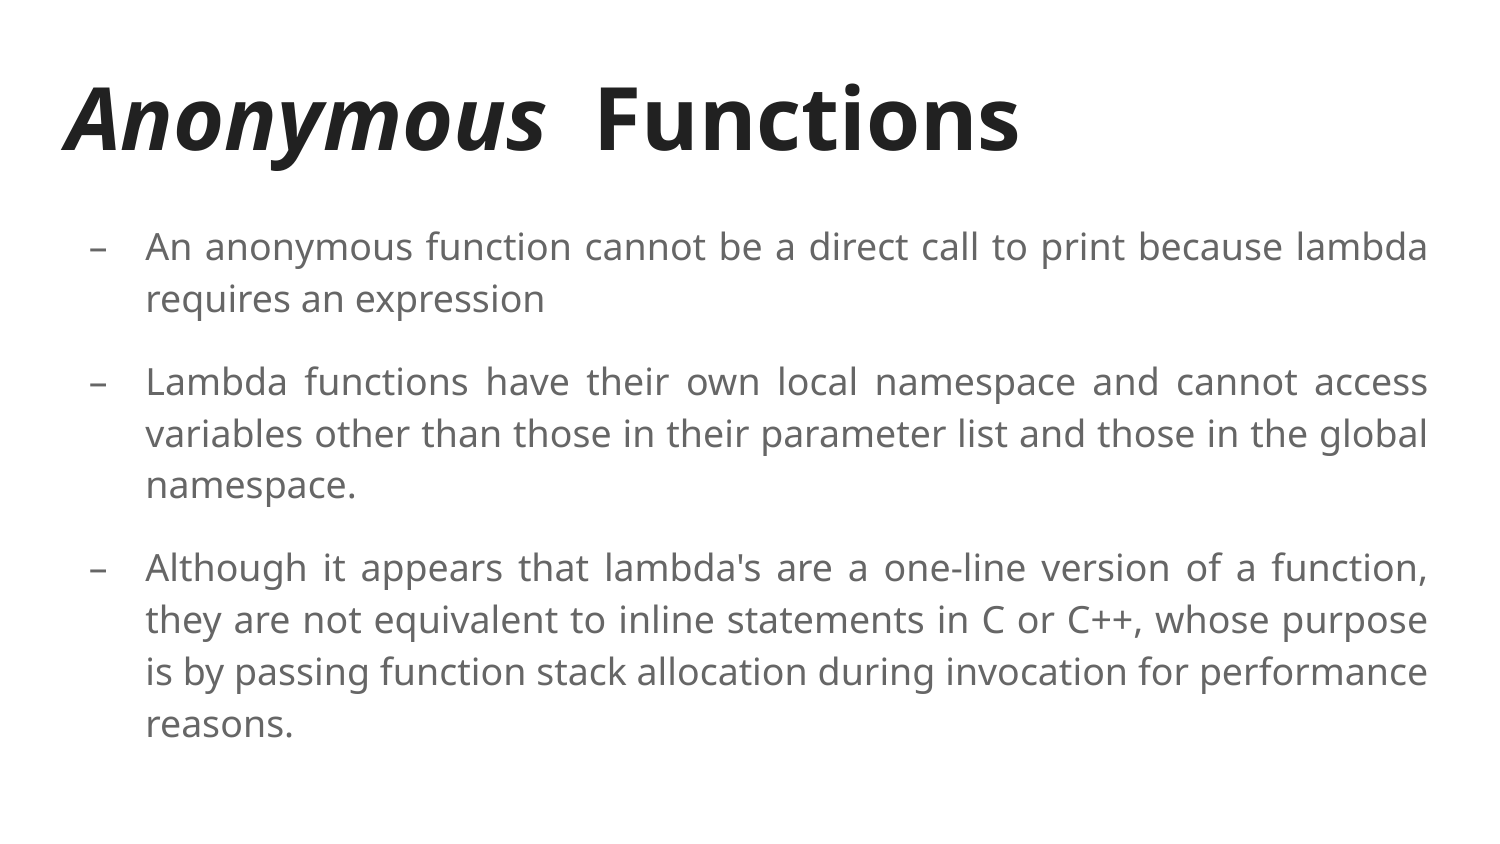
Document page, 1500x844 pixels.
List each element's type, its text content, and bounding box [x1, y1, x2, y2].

list An anonymous function cannot be a direct call to print because lambda requires an expression Lambda functions have their own local namespace and cannot access variables other than those in their parameter list and those in the global namespace. Although it appears that lambda's are a one-line version of a function, they are not equivalent to inline statements in C or C++, whose purpose is by passing function stack allocation during invocation for performance reasons. [51, 201, 1449, 750]
title Anonymous Functions [51, 48, 1449, 180]
